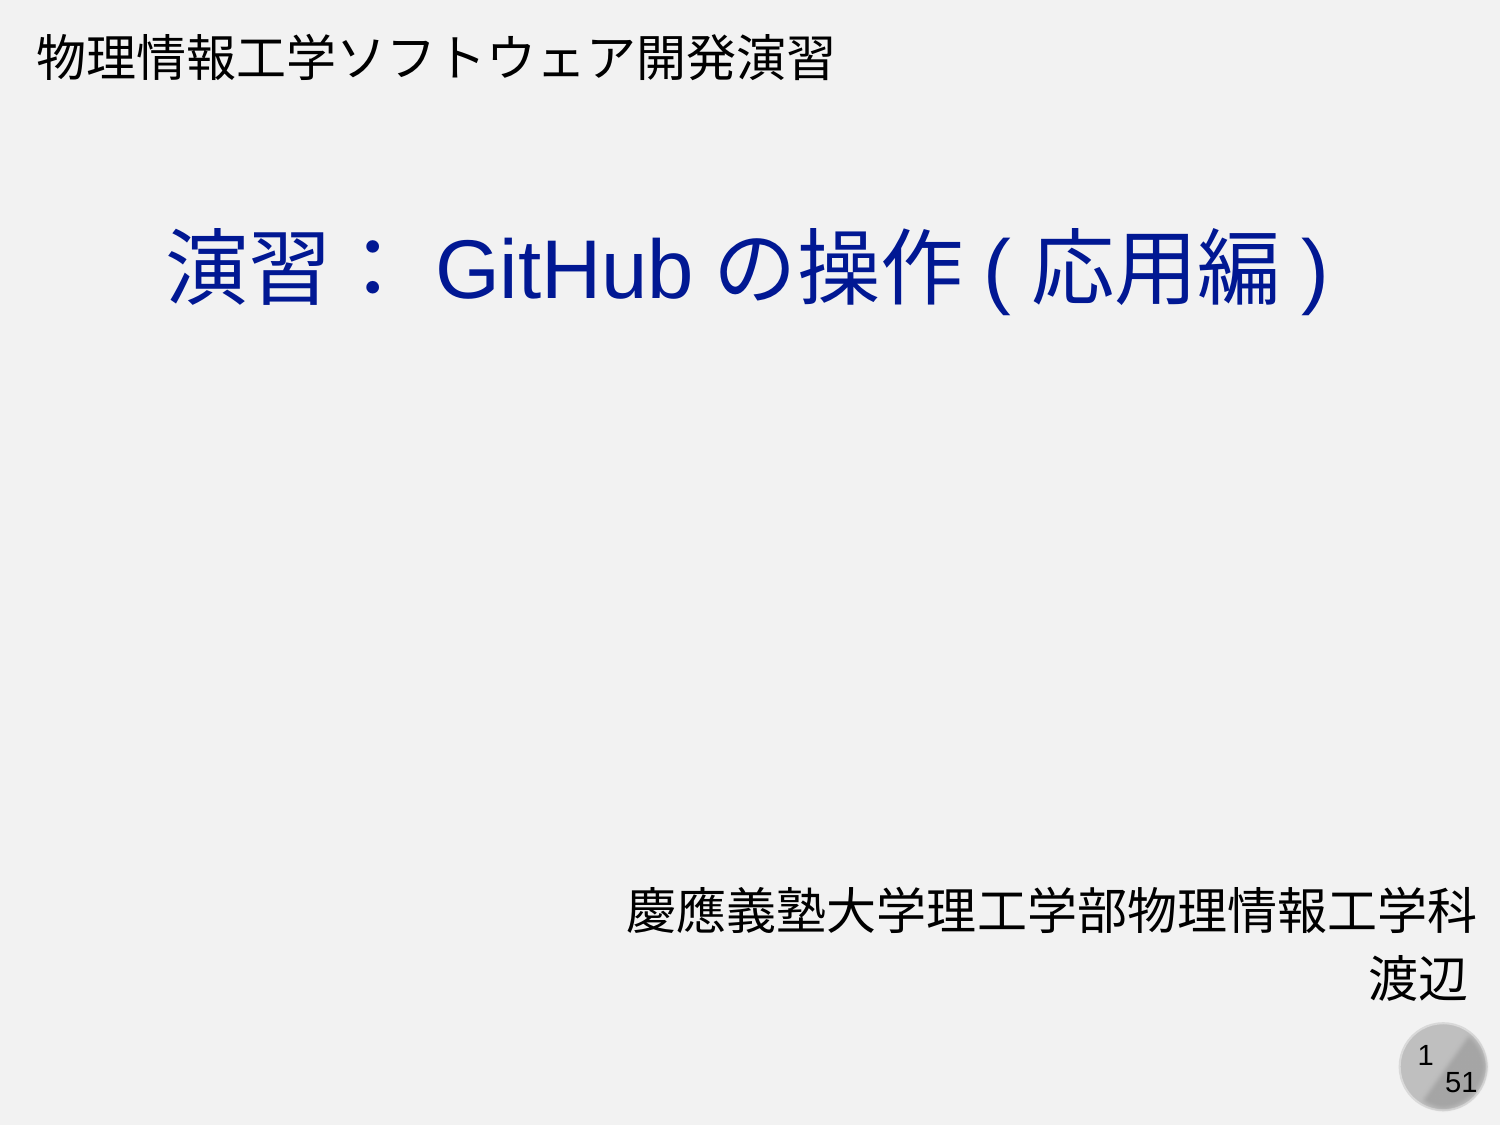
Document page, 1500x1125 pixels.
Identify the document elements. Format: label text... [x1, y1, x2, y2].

text_box 慶應義塾大学理工学部物理情報工学科 [612, 871, 1492, 947]
text_box 物理情報工学ソフトウェア開発演習 [21, 19, 852, 94]
text_box 演習：GitHubの操作(応用編) [17, 208, 1477, 323]
text_box 渡辺 [1354, 940, 1484, 1016]
